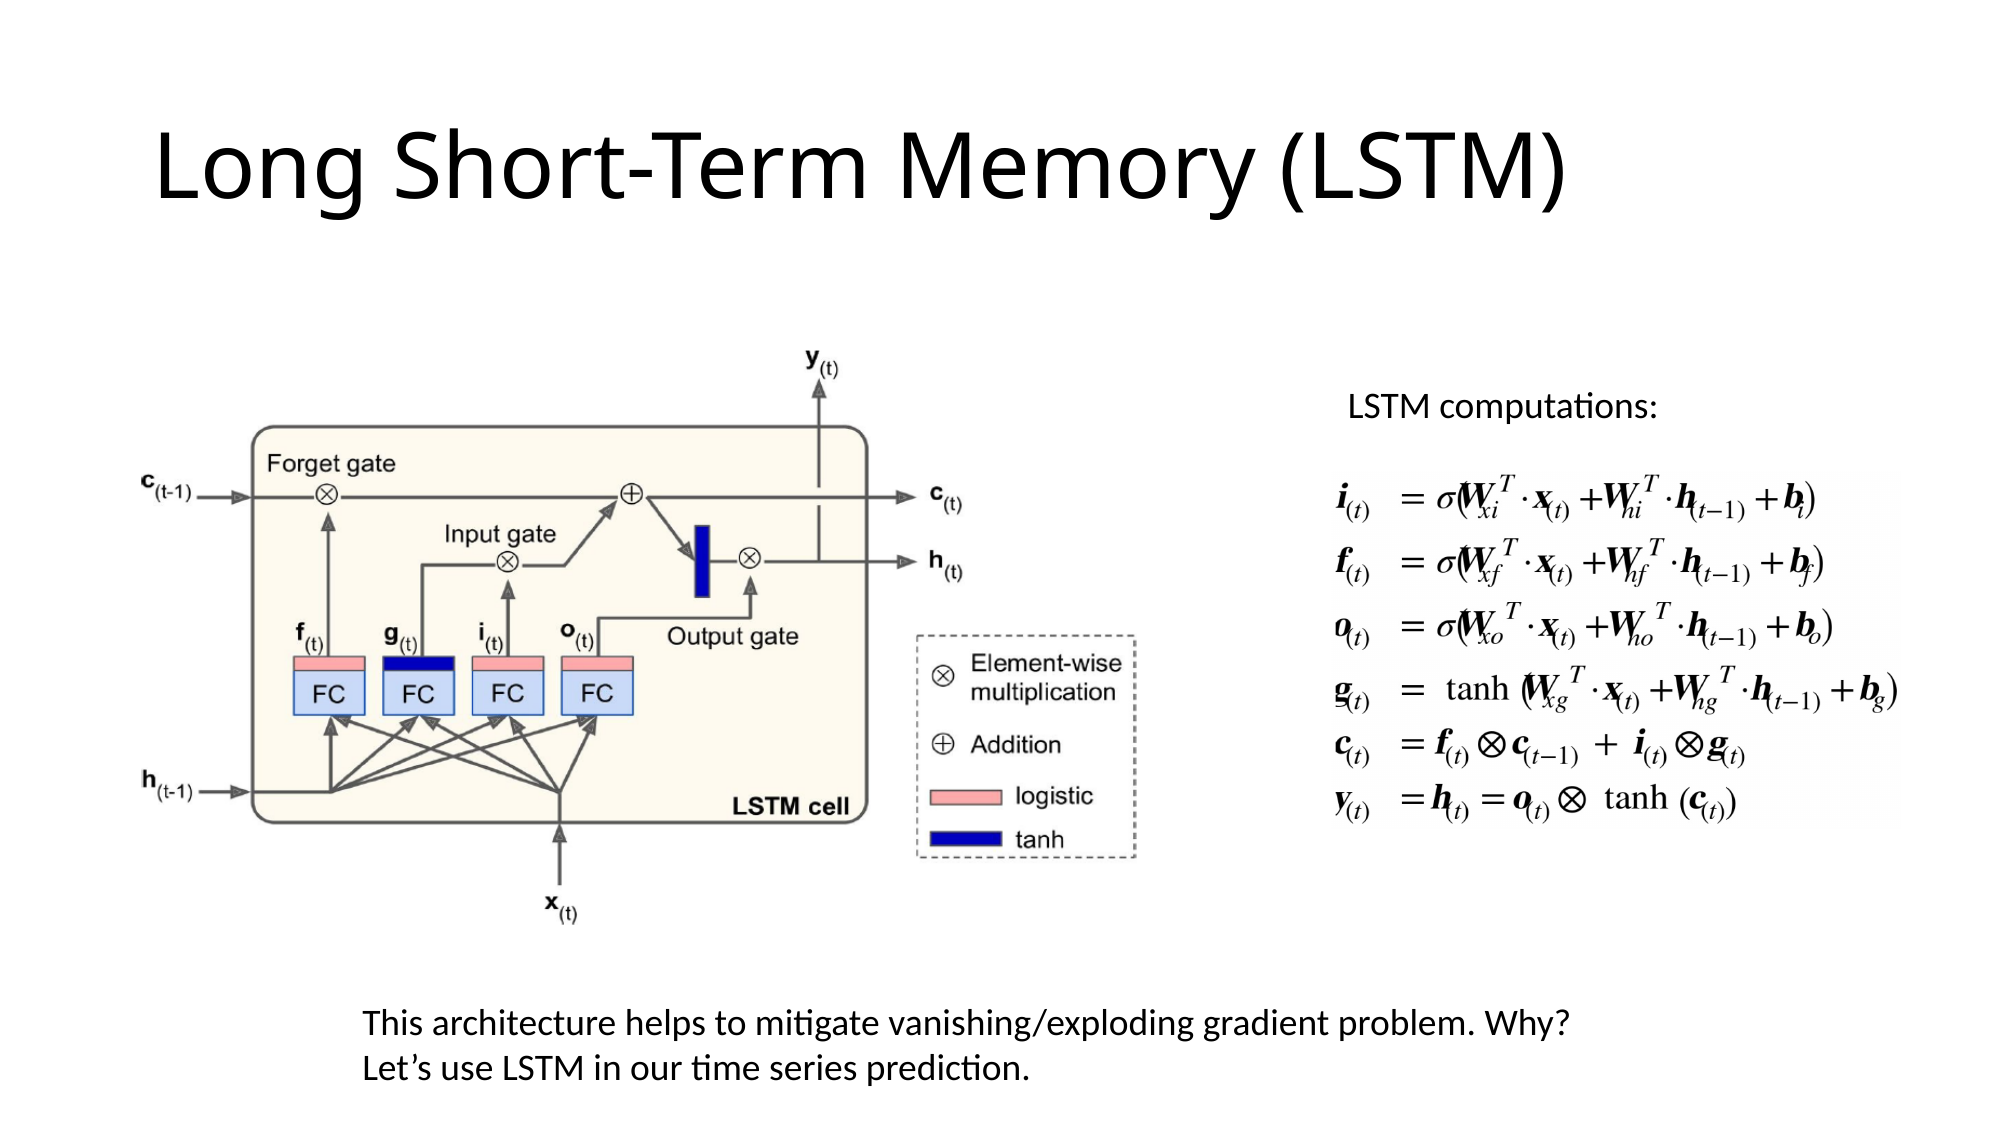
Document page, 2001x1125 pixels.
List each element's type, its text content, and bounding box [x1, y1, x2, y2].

title Long Short-Term Memory (LSTM) [137, 59, 1863, 278]
picture [137, 336, 1141, 932]
picture [1331, 471, 1901, 829]
text_box This architecture helps to mitigate vanishing/exploding gradient problem. Why? Let’s use LSTM in our time series prediction. [347, 990, 1588, 1096]
text_box LSTM computations: [1333, 373, 1674, 434]
